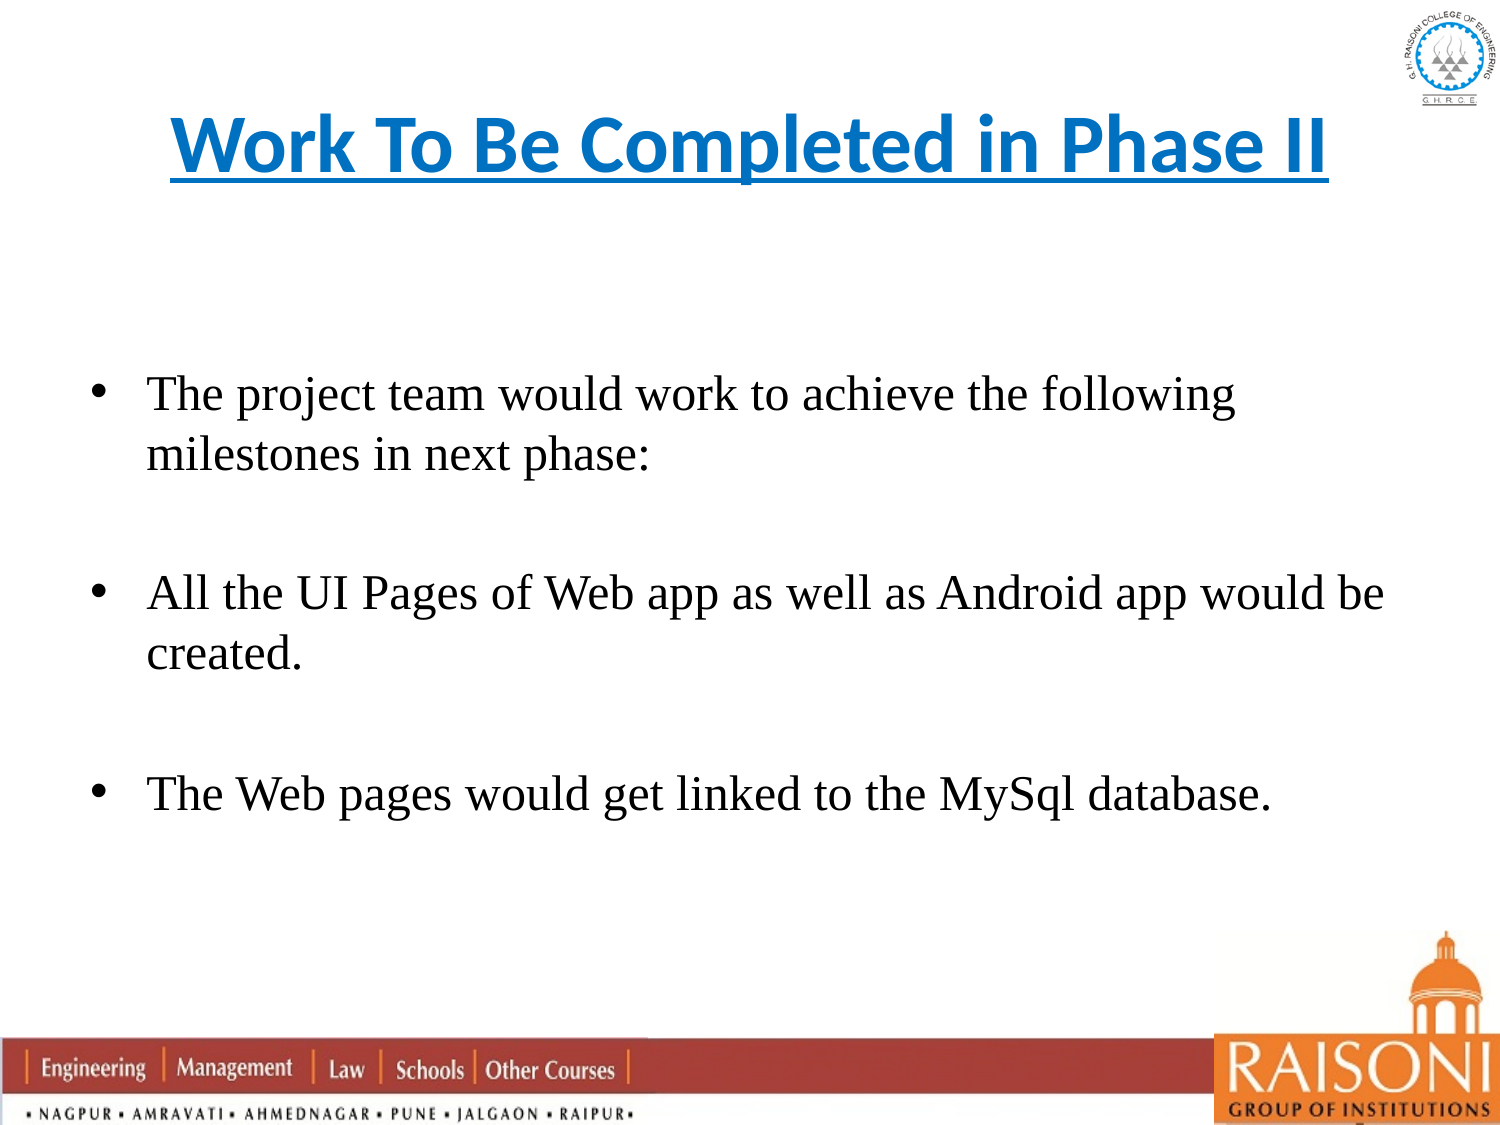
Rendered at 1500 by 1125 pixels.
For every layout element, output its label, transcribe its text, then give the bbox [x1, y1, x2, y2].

list The project team would work to achieve the following milestones in next phase: All the UI Pages of Web app as well as Android app would be created. The Web pages would get linked to the MySql database. [75, 262, 1425, 1005]
title Work To Be Completed in Phase II [75, 45, 1425, 233]
picture [0, 930, 1500, 1125]
picture [1396, 3, 1500, 113]
